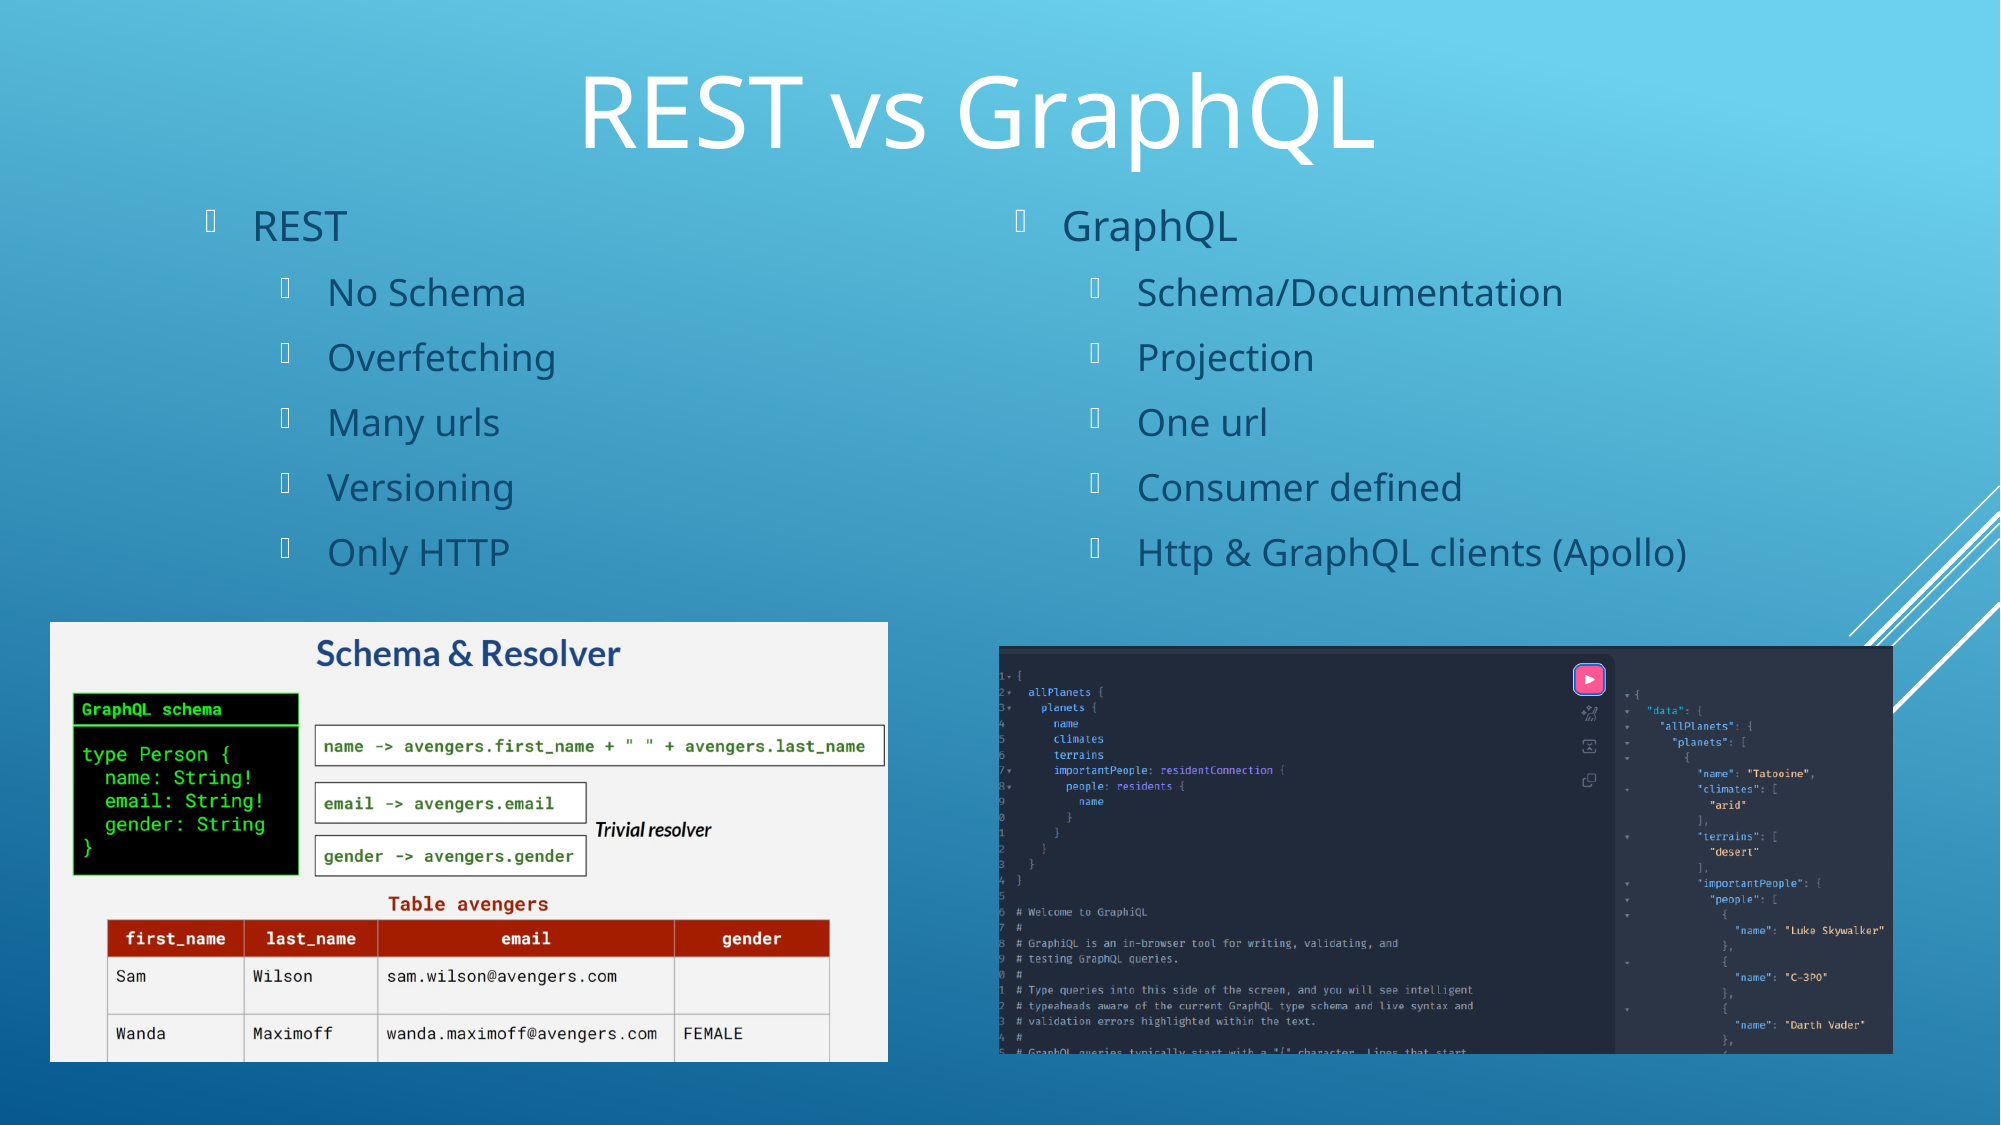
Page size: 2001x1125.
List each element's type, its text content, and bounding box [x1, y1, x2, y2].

list GraphQL Schema/Documentation Projection One url Consumer defined Http & GraphQL clients (Apollo) [1000, 167, 1810, 607]
picture [49, 622, 888, 1063]
text_box REST vs GraphQL [561, 41, 1439, 176]
text_box REST No Schema Overfetching Many urls Versioning Only HTTP [190, 167, 1000, 607]
picture [999, 646, 1894, 1054]
